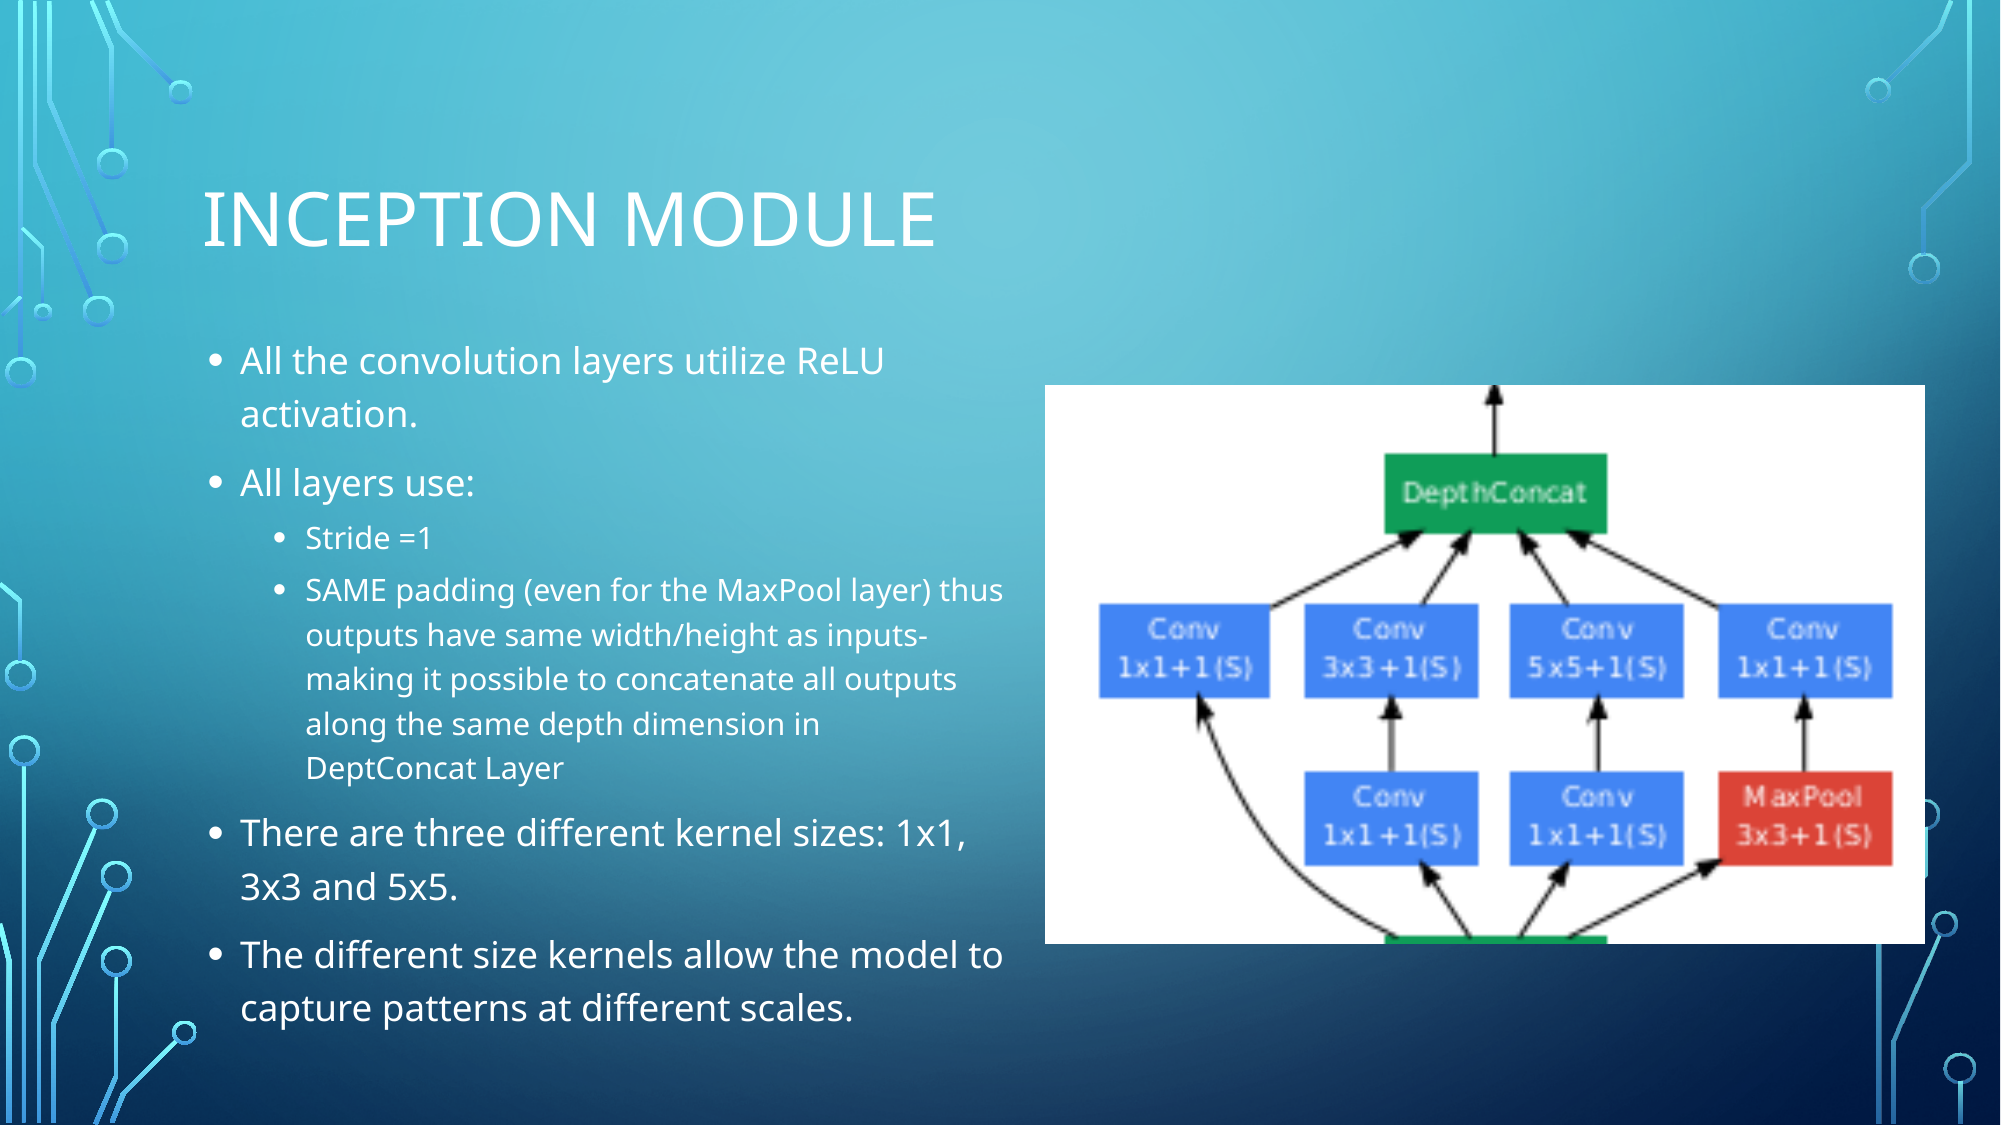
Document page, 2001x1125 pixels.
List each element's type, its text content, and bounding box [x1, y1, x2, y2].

picture [1044, 384, 1925, 945]
title Inception Module [187, 101, 1813, 344]
list All the convolution layers utilize ReLU activation. All layers use: Stride =1 SAME padding (even for the MaxPool layer) thus outputs have same width/height as inputs- making it possible to concatenate all outputs along the same depth dimension in DeptConcat Layer There are three different kernel sizes: 1x1, 3x3 and 5x5. The different size kernels allow the model to capture patterns at different scales. [192, 321, 1023, 1040]
